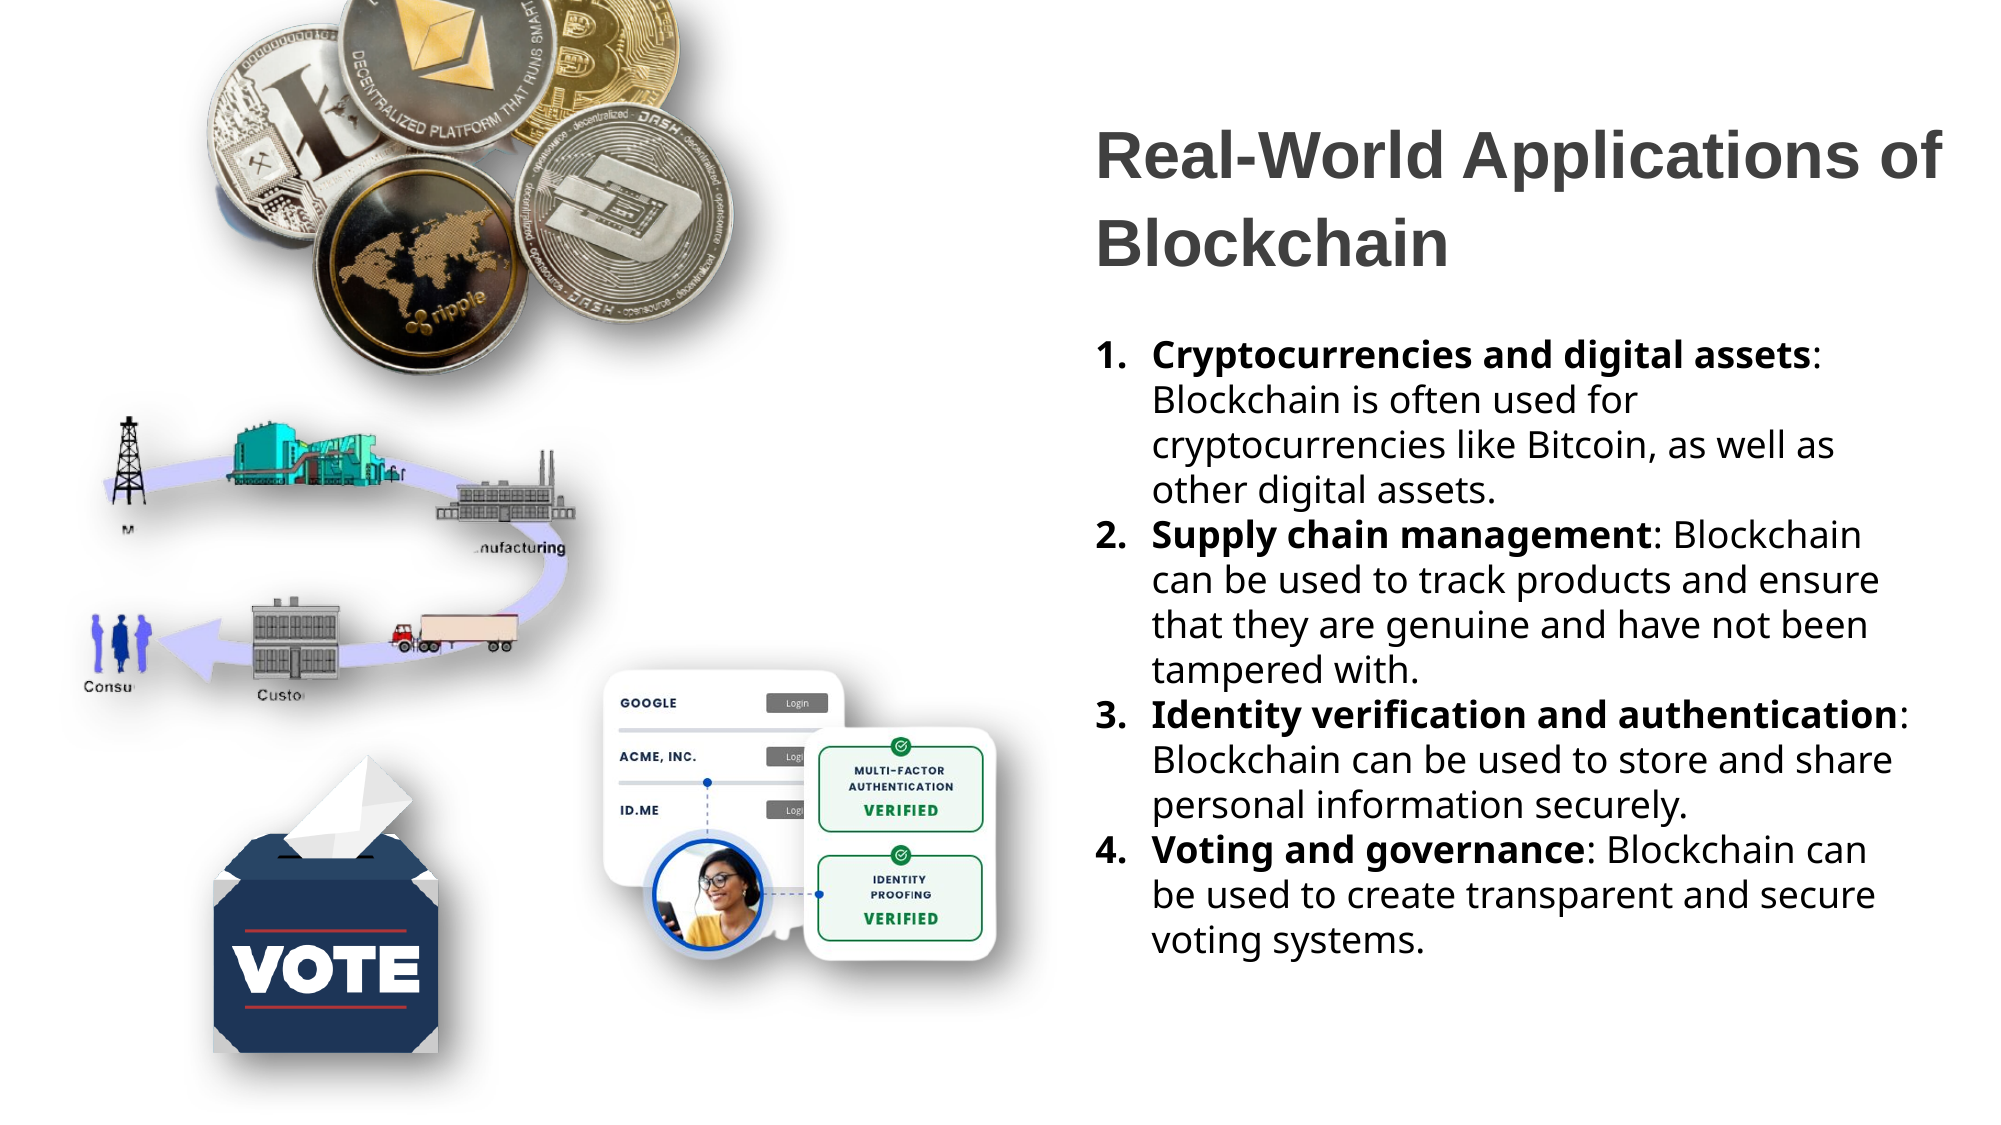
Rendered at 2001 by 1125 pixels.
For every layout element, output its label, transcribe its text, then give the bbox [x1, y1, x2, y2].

picture [35, 0, 1064, 1111]
text_box Real-World Applications of Blockchain [1080, 48, 1960, 336]
text_box Cryptocurrencies and digital assets: Blockchain is often used for cryptocurrencies like Bitcoin, as well as other digital assets. Supply chain management: Blockchain can be used to track products and ensure that they are genuine and have not been tampered with. Identity verification and authentication: Blockchain can be used to store and share personal information securely. Voting and governance: Blockchain can be used to create transparent and secure voting systems. [1080, 336, 1929, 968]
